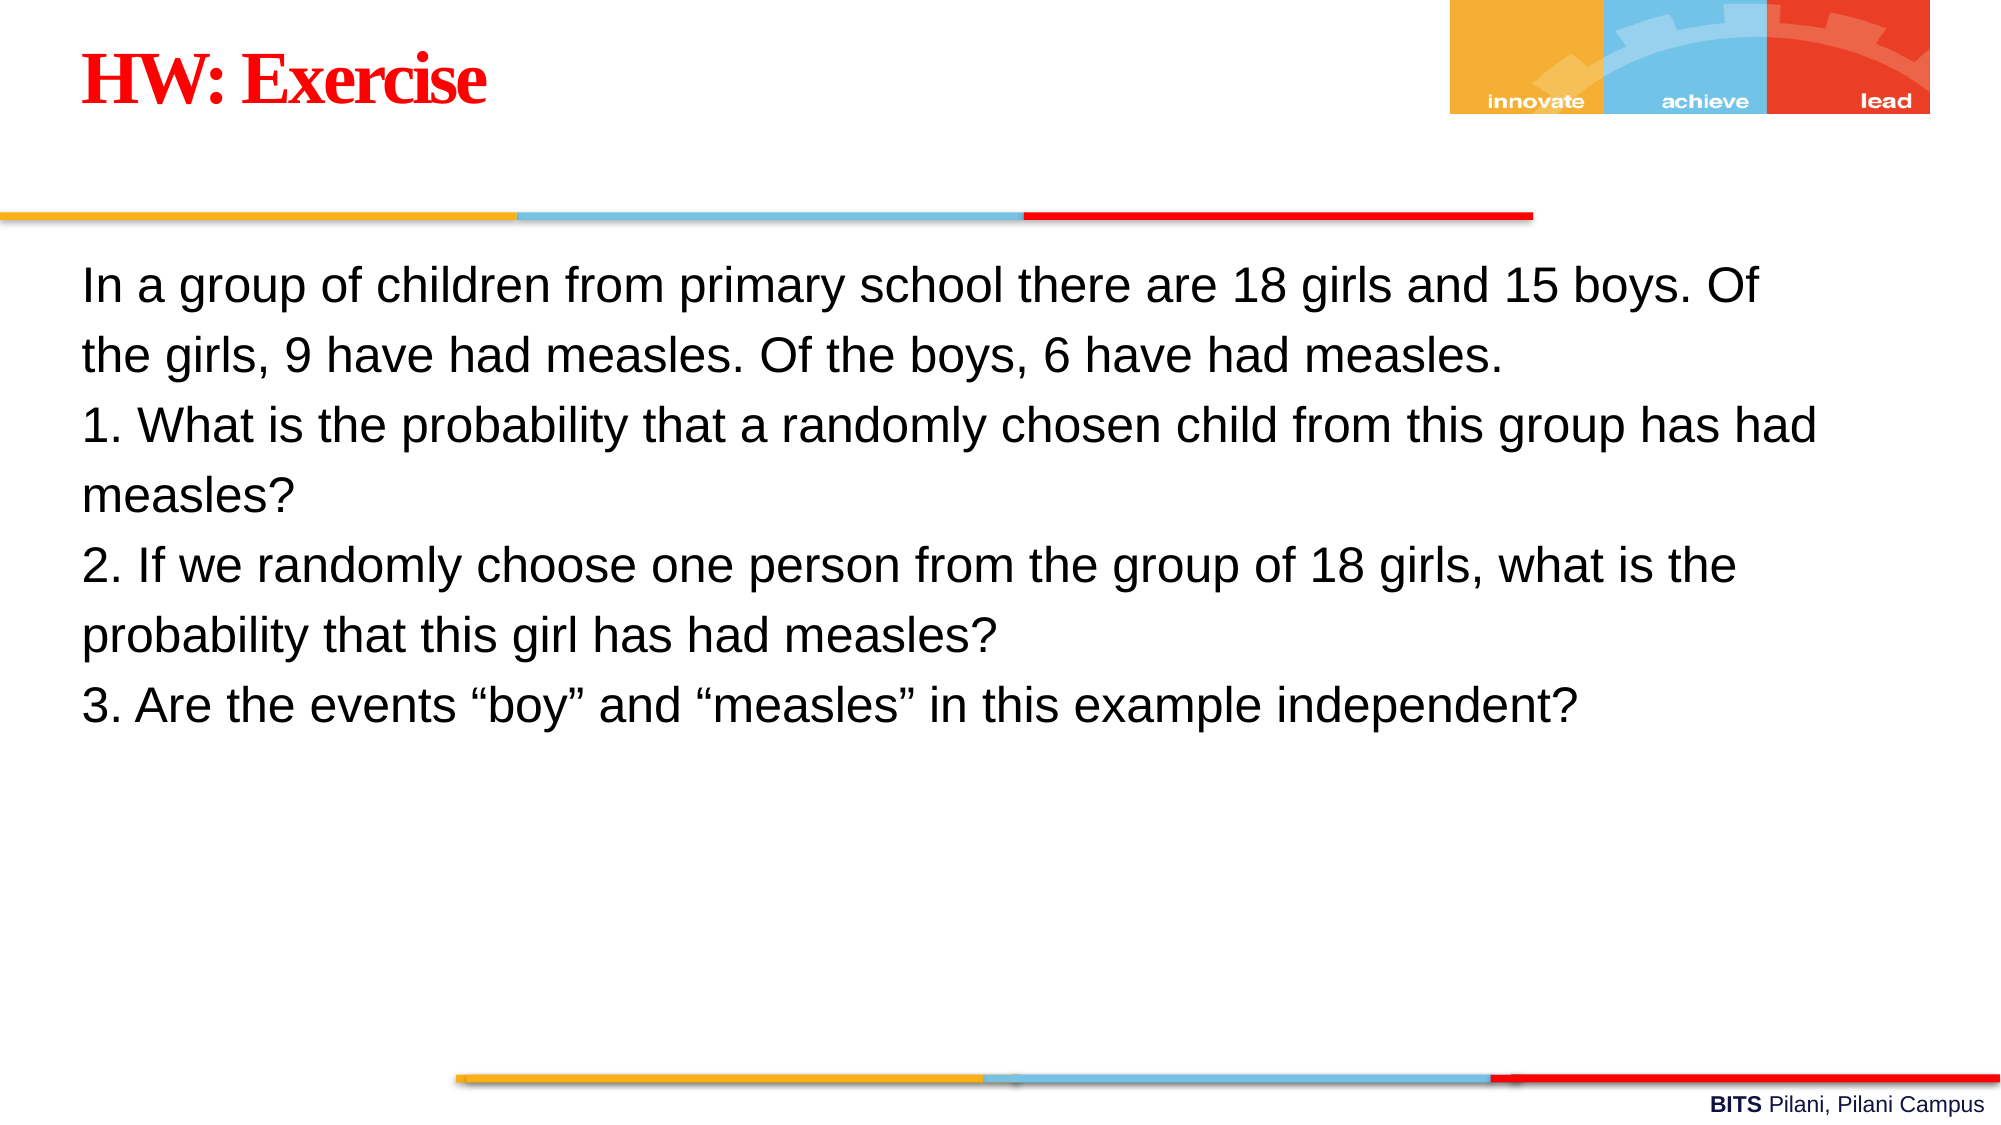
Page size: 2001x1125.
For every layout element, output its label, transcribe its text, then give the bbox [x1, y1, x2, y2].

picture [1449, 0, 1930, 114]
list HW: Exercise [66, 24, 1450, 213]
list In a group of children from primary school there are 18 girls and 15 boys. Of the girls, 9 have had measles. Of the boys, 6 have had measles. 1. What is the probability that a randomly chosen child from this group has had measles? 2. If we randomly choose one person from the group of 18 girls, what is the probability that this girl has had measles? 3. Are the events “boy” and “measles” in this example independent? [66, 245, 1867, 988]
